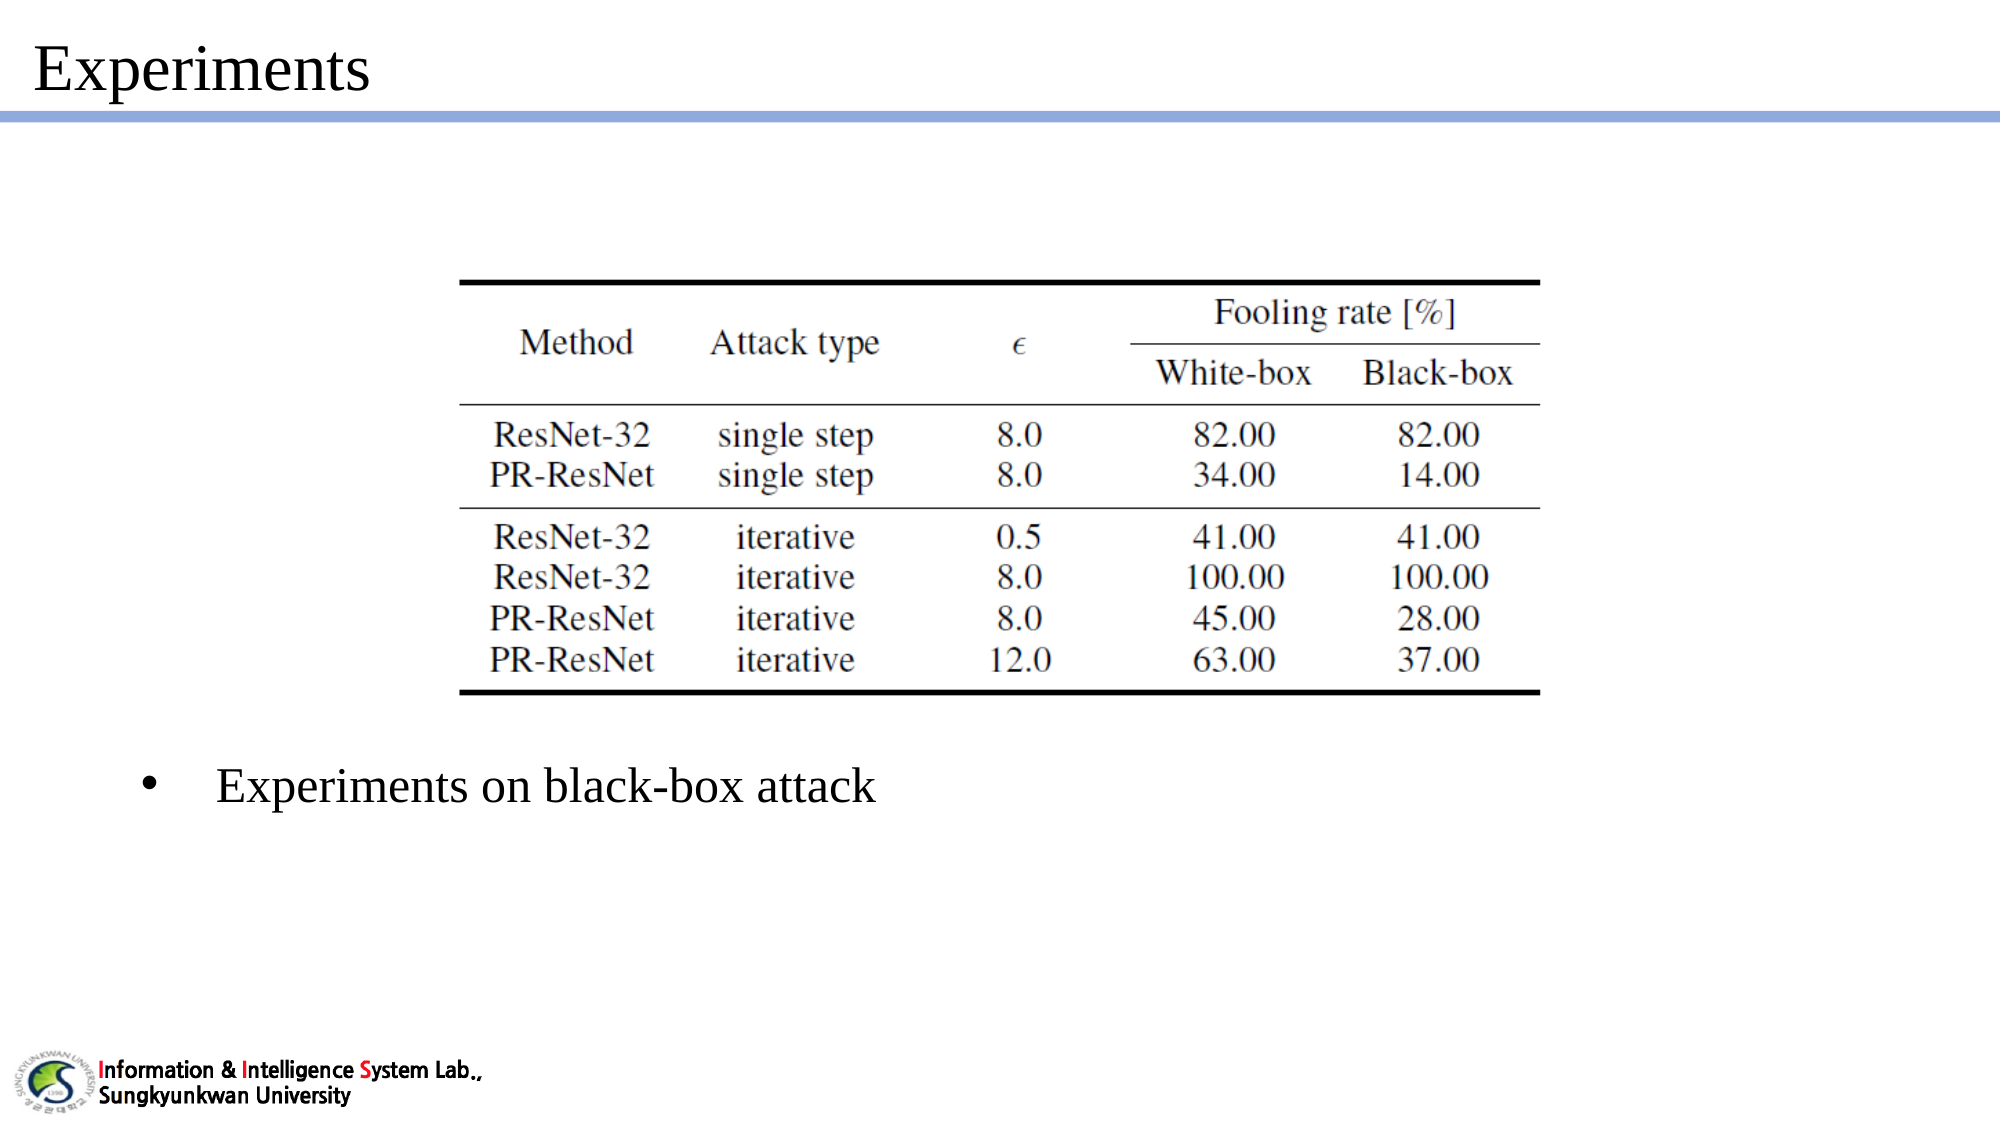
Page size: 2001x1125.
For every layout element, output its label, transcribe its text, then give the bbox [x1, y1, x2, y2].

subtitle Experiments on black-box attack [50, 738, 1939, 995]
text_box [0, 110, 2000, 123]
picture [450, 262, 1550, 701]
picture [0, 1039, 497, 1120]
text_box Experiments [0, 10, 1858, 109]
